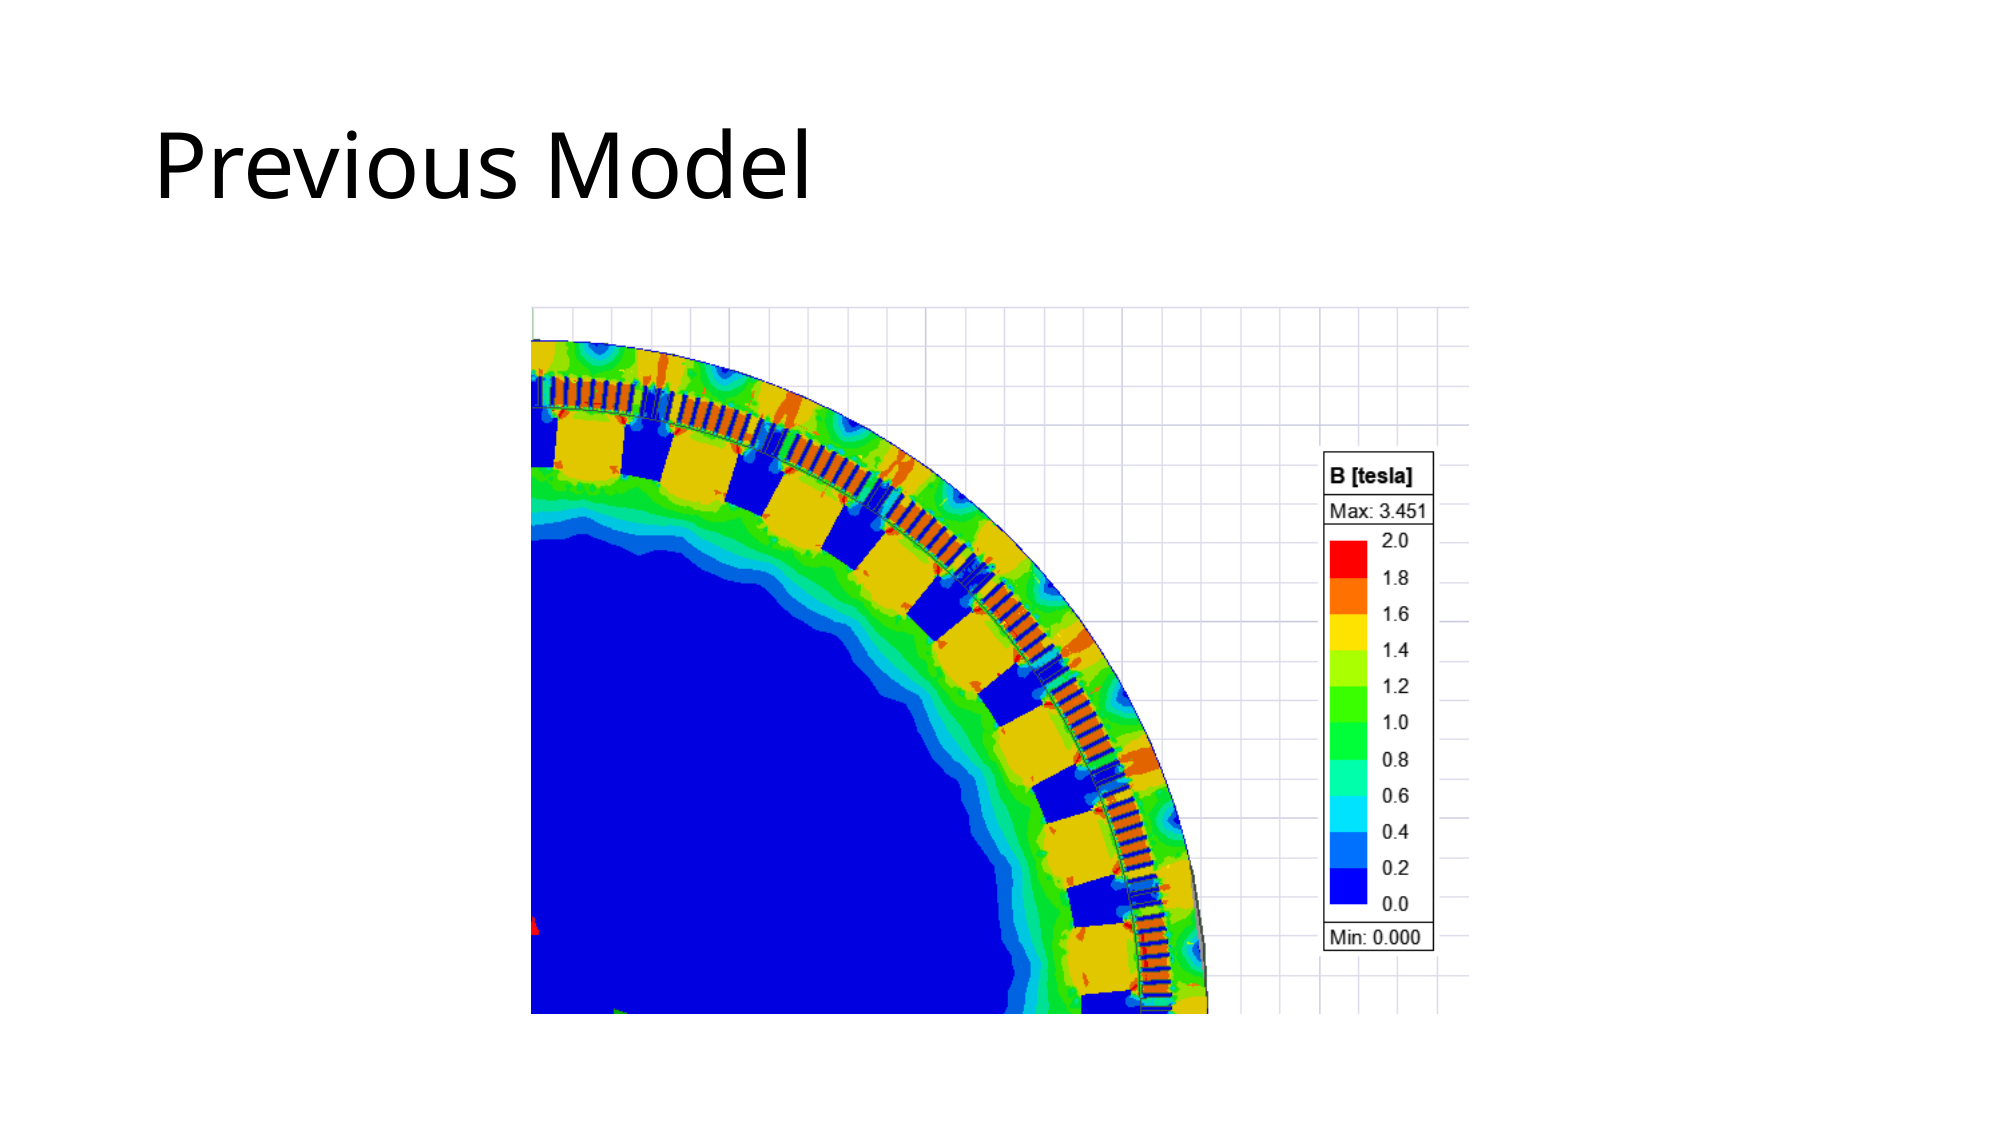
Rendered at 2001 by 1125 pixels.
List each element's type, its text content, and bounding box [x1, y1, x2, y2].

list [531, 299, 1469, 1014]
title Previous Model [137, 59, 1863, 278]
